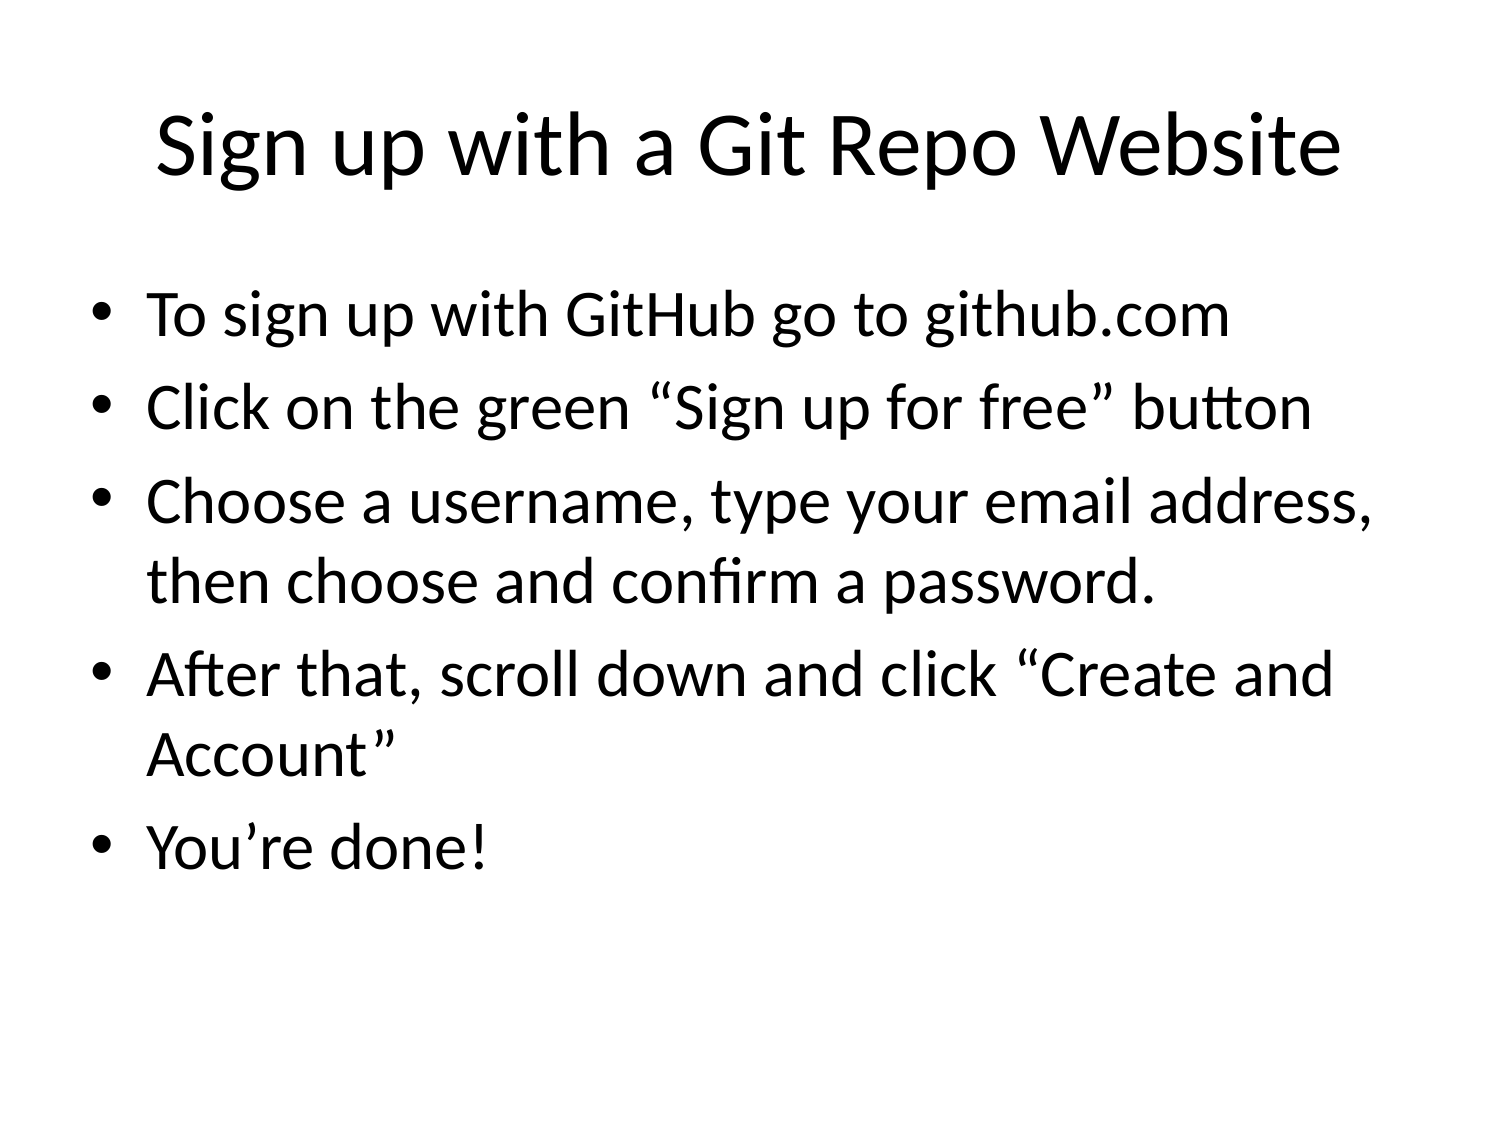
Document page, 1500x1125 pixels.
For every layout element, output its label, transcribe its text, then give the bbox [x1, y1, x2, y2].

title Sign up with a Git Repo Website [75, 45, 1425, 233]
list To sign up with GitHub go to github.com Click on the green “Sign up for free” button Choose a username, type your email address, then choose and confirm a password. After that, scroll down and click “Create and Account” You’re done! [75, 262, 1425, 1005]
